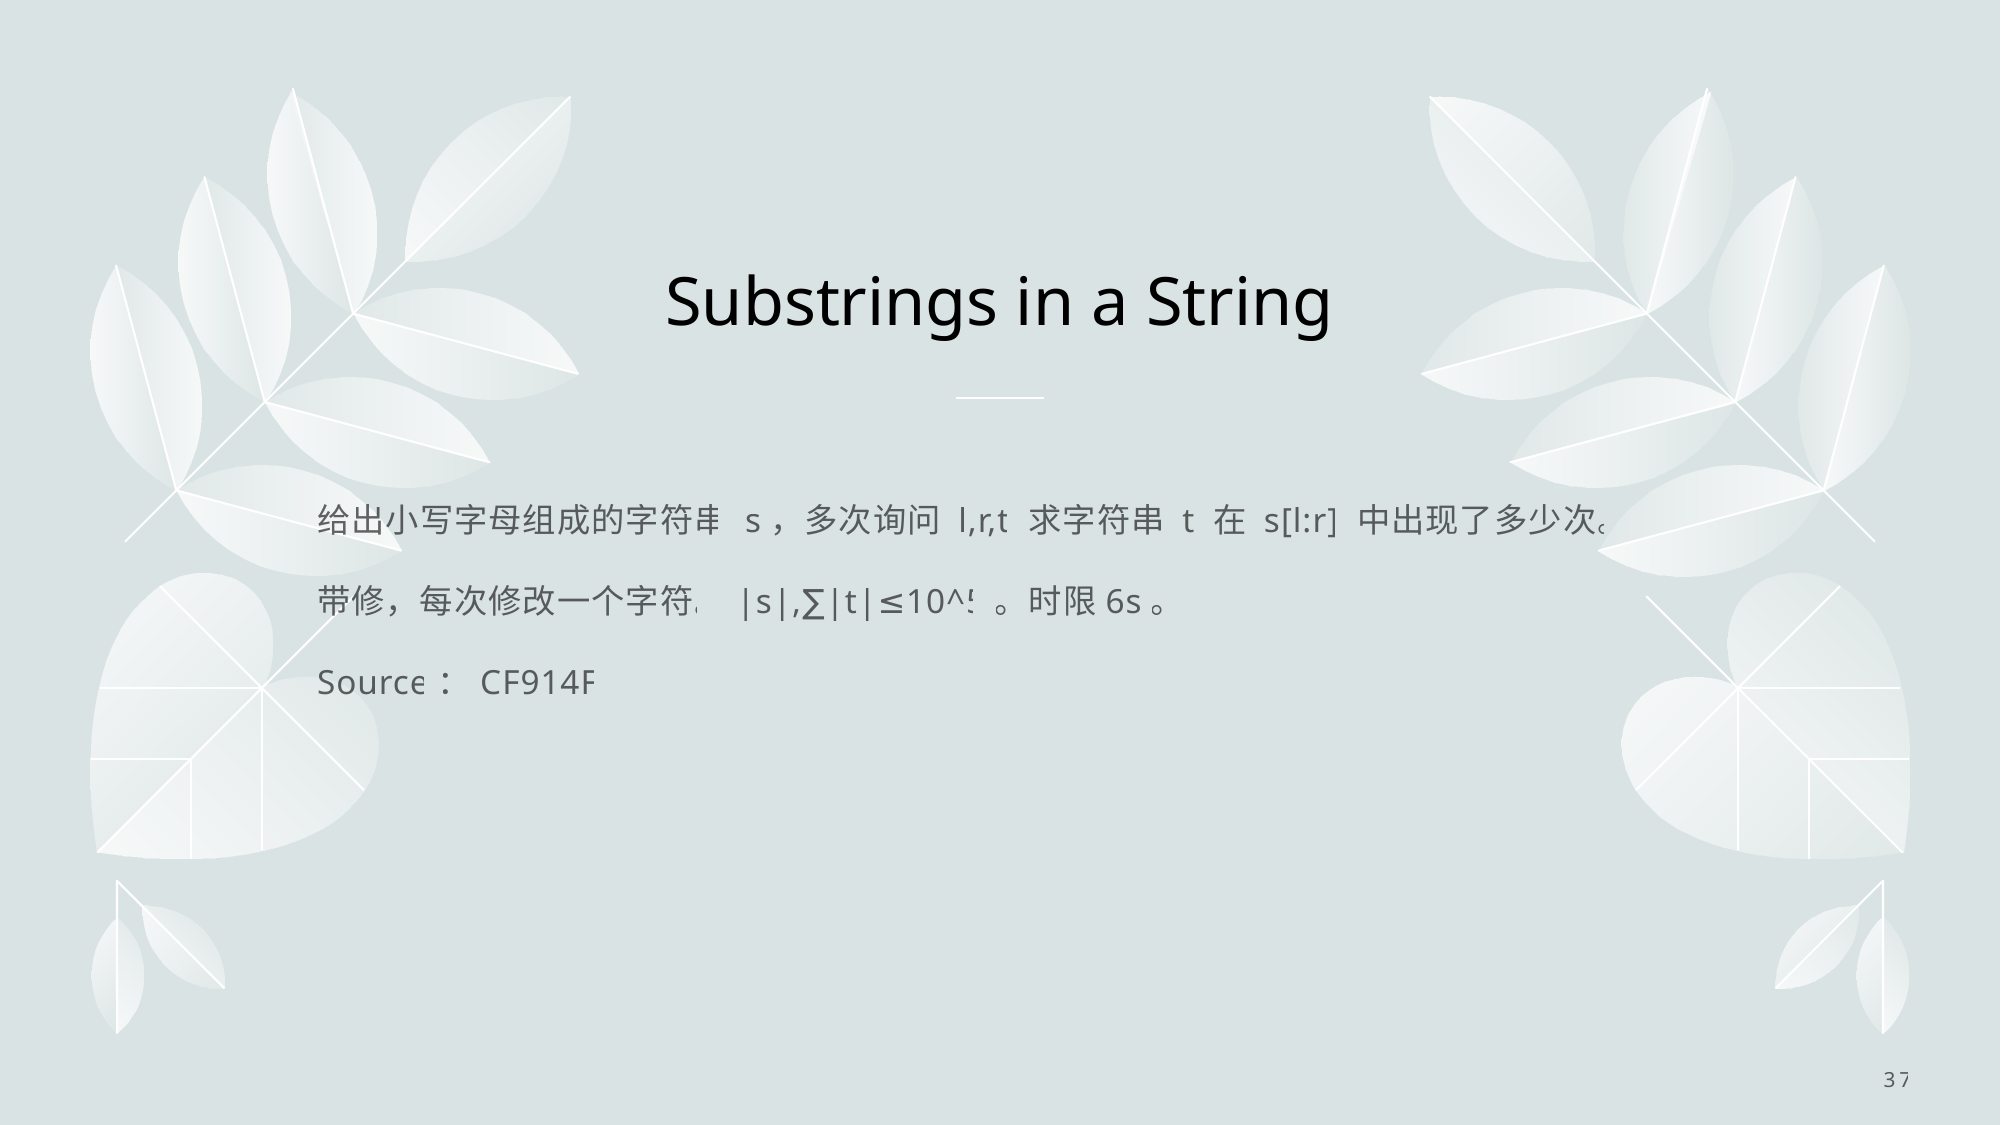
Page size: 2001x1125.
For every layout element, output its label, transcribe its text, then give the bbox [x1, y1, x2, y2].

list 给出小写字母组成的字符串 s，多次询问 l,r,t 求字符串 t 在 s[l:r] 中出现了多少次。 带修，每次修改一个字符。|s|,∑|t|≤10^5。时限6s。 Source：CF914F [152, 471, 1802, 944]
title Substrings in a String [642, 108, 1358, 347]
slide_number 37 [1637, 1042, 1927, 1119]
